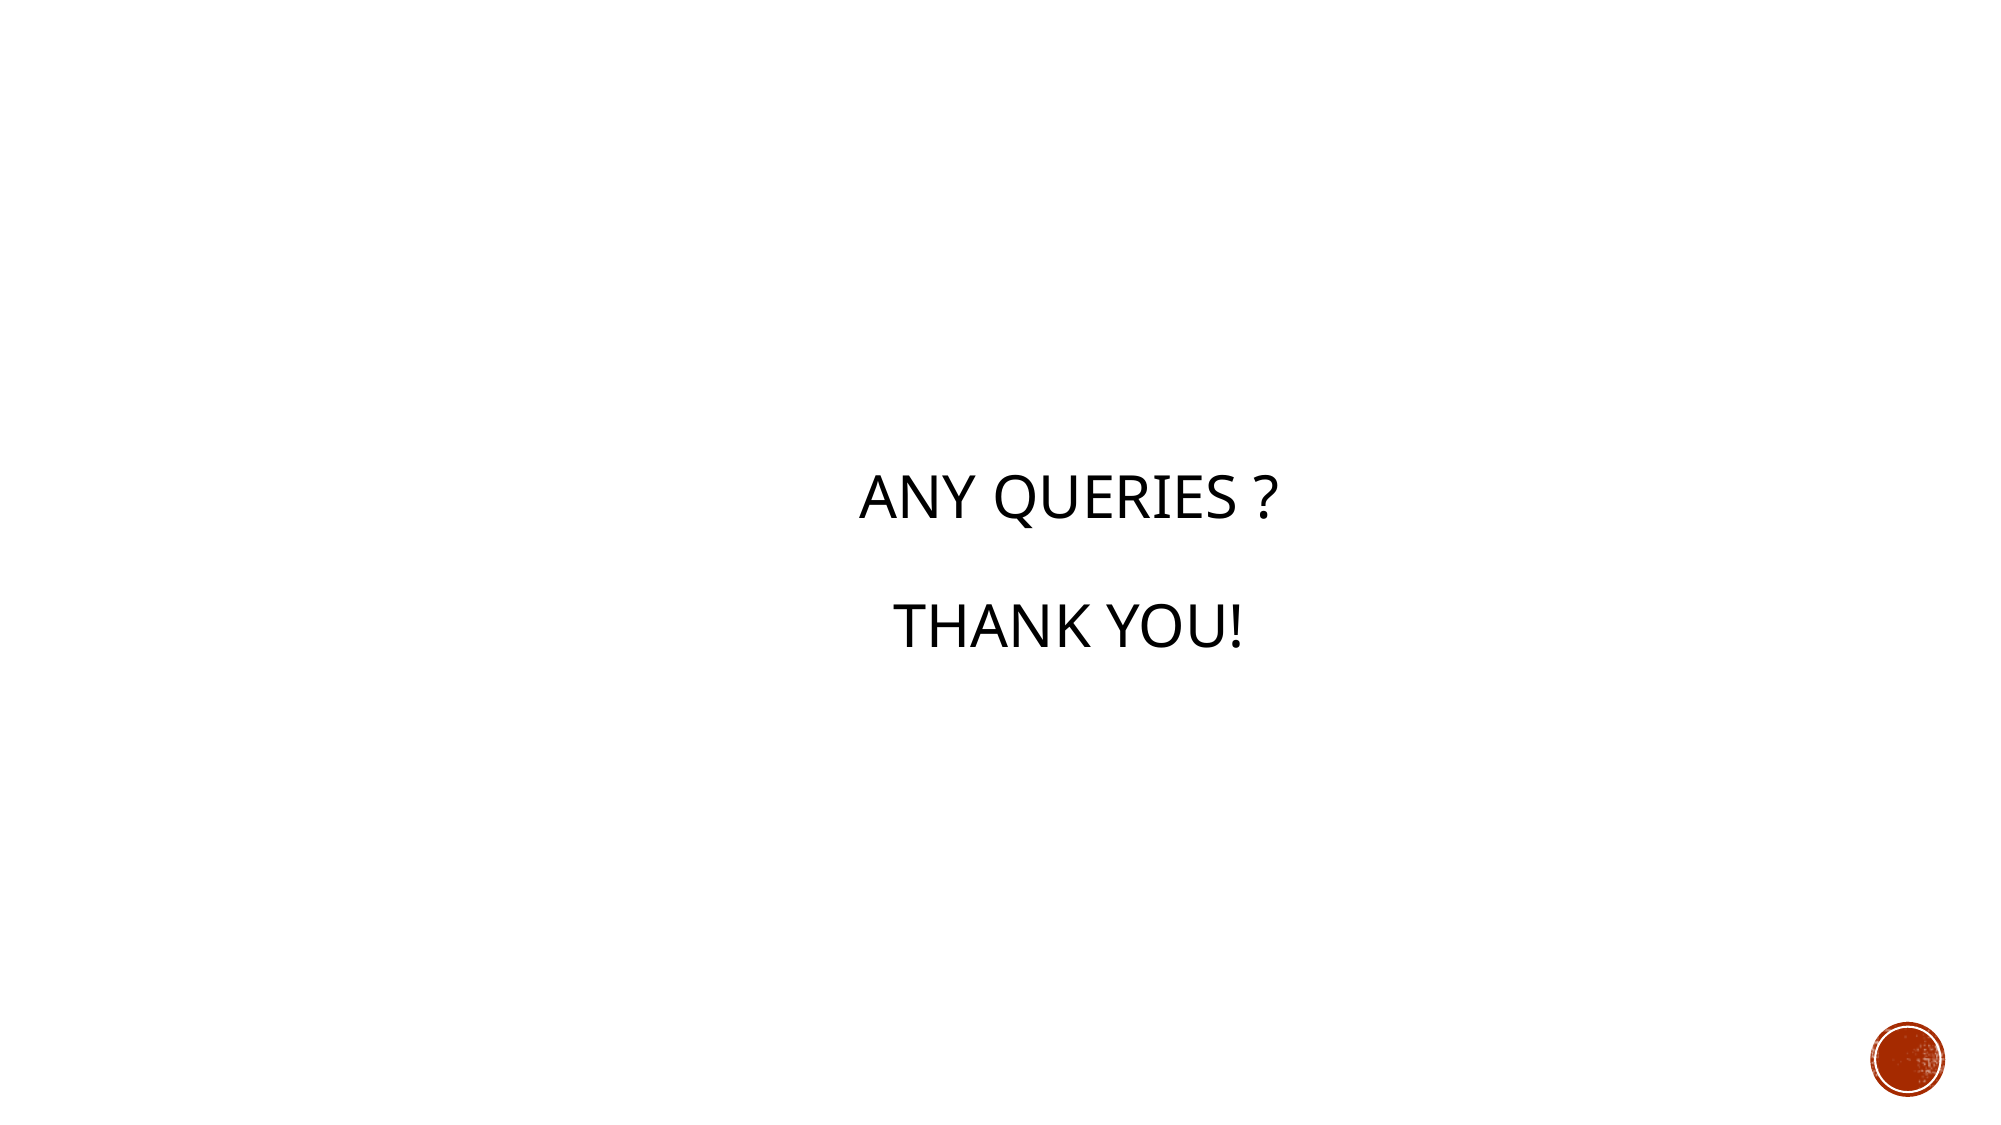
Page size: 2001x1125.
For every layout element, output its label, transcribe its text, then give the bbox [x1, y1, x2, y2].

title Any queries ? Thank You! [338, 458, 1801, 669]
